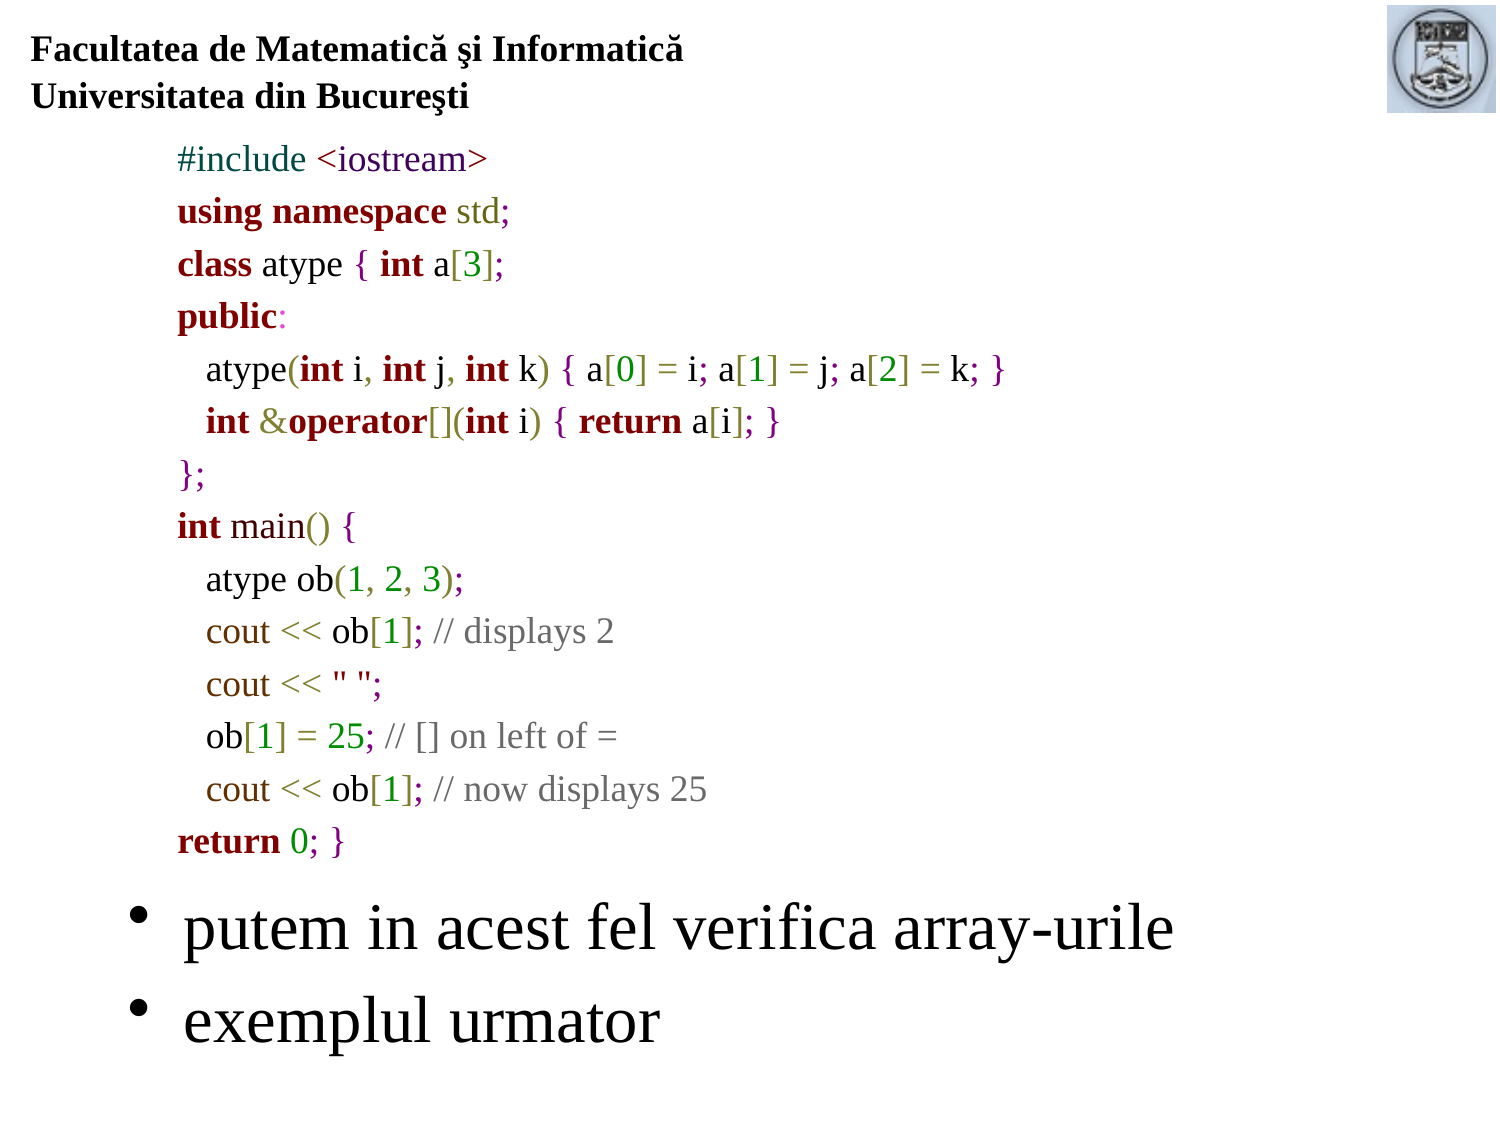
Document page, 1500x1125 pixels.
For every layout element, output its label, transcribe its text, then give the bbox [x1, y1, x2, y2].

picture [1387, 4, 1496, 113]
list putem in acest fel verifica array-urile exemplul urmator [112, 874, 1388, 1113]
text_box Facultatea de Matematică şi Informatică Universitatea din Bucureşti [13, 13, 841, 123]
text_box #include <iostream> using namespace std; class atype { int a[3]; public: atype(int i, int j, int k) { a[0] = i; a[1] = j; a[2] = k; } int &operator[](int i) { return a[i]; } }; int main() { atype ob(1, 2, 3); cout << ob[1]; // displays 2 cout << " "; ob[1] = 25; // [] on left of = cout << ob[1]; // now displays 25 return 0; } [162, 126, 1200, 869]
